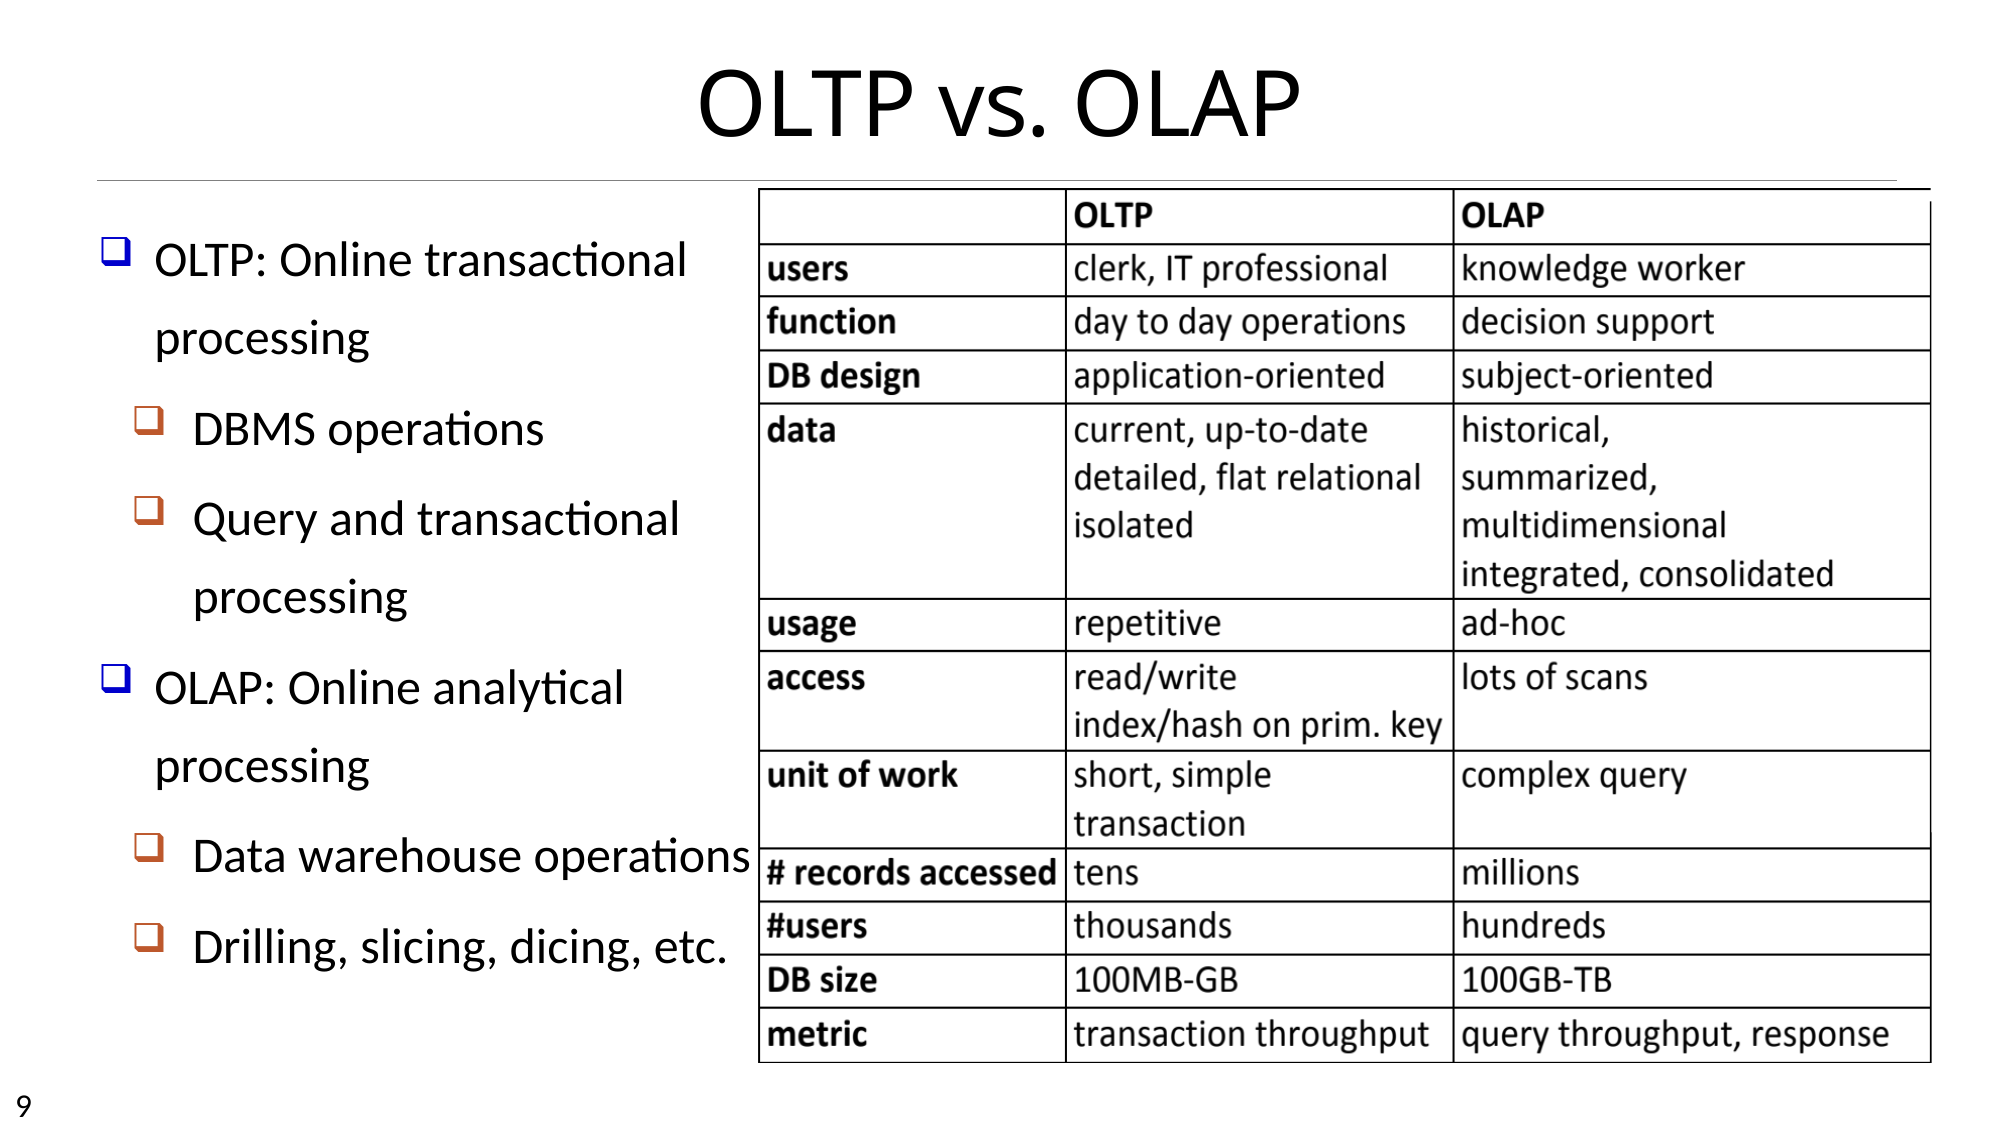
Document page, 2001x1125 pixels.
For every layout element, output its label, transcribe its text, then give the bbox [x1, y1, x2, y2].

title OLTP vs. OLAP [83, 50, 1917, 163]
text_box OLTP: Online transactional processing DBMS operations Query and transactional processing OLAP: Online analytical processing Data warehouse operations Drilling, slicing, dicing, etc. [83, 201, 745, 1004]
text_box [748, 187, 1932, 1064]
